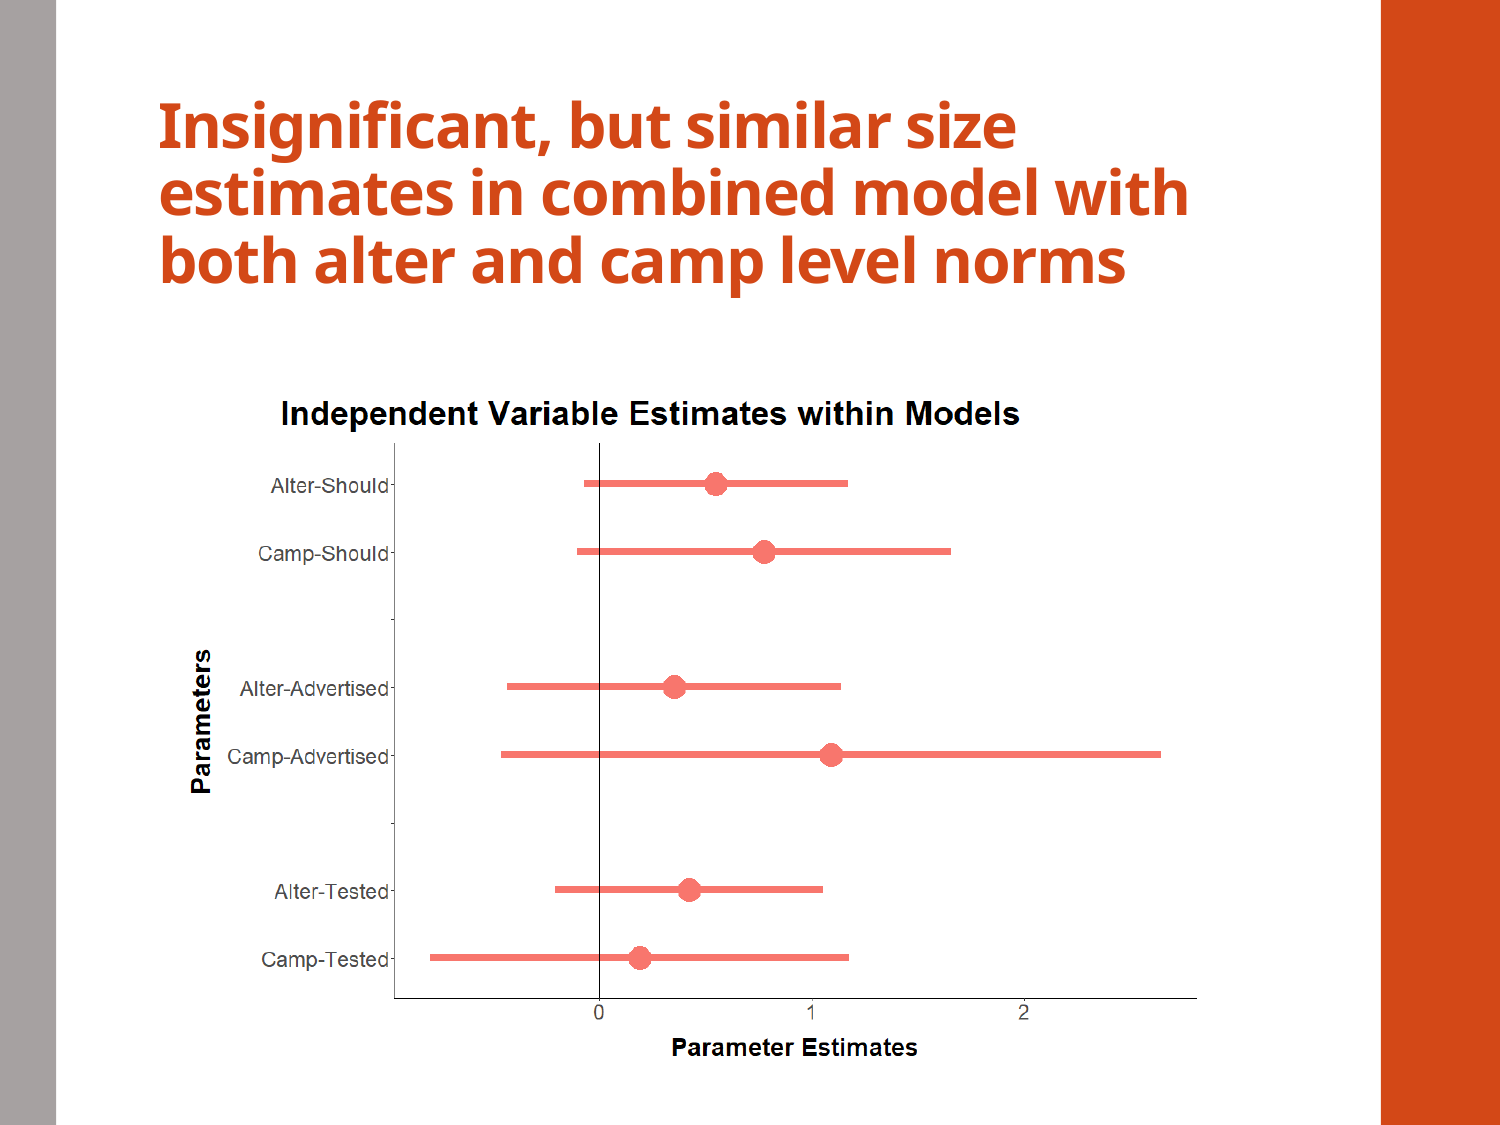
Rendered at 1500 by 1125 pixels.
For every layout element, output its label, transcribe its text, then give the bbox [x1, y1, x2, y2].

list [163, 374, 1222, 1081]
title Insignificant, but similar size estimates in combined model with both alter and camp level norms [143, 86, 1336, 305]
